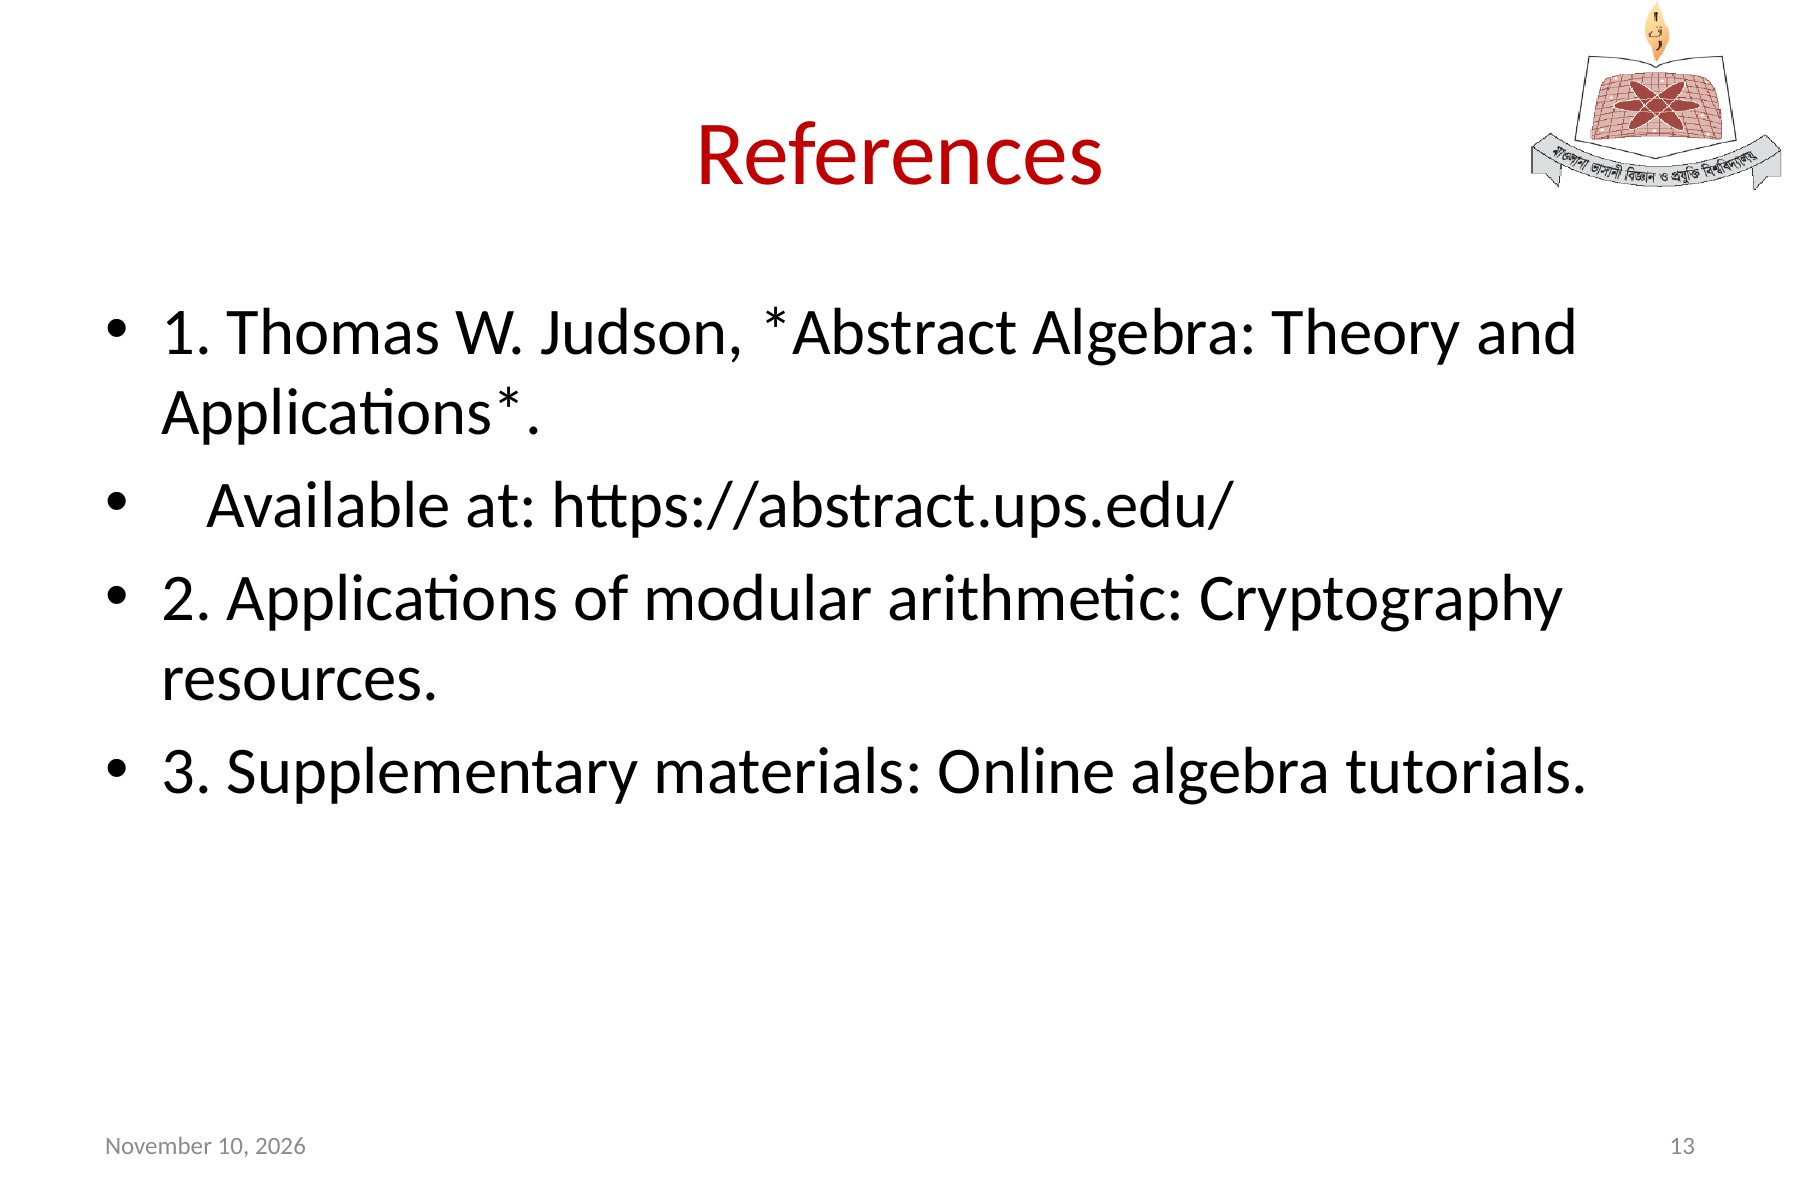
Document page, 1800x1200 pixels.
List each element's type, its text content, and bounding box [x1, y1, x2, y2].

picture [1514, 0, 1797, 194]
title References [90, 48, 1710, 249]
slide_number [90, 1112, 510, 1177]
list 1. Thomas W. Judson, *Abstract Algebra: Theory and Applications*. Available at: https://abstract.ups.edu/ 2. Applications of modular arithmetic: Cryptography resources. 3. Supplementary materials: Online algebra tutorials. [90, 279, 1710, 1072]
slide_number 13 [1290, 1112, 1710, 1177]
